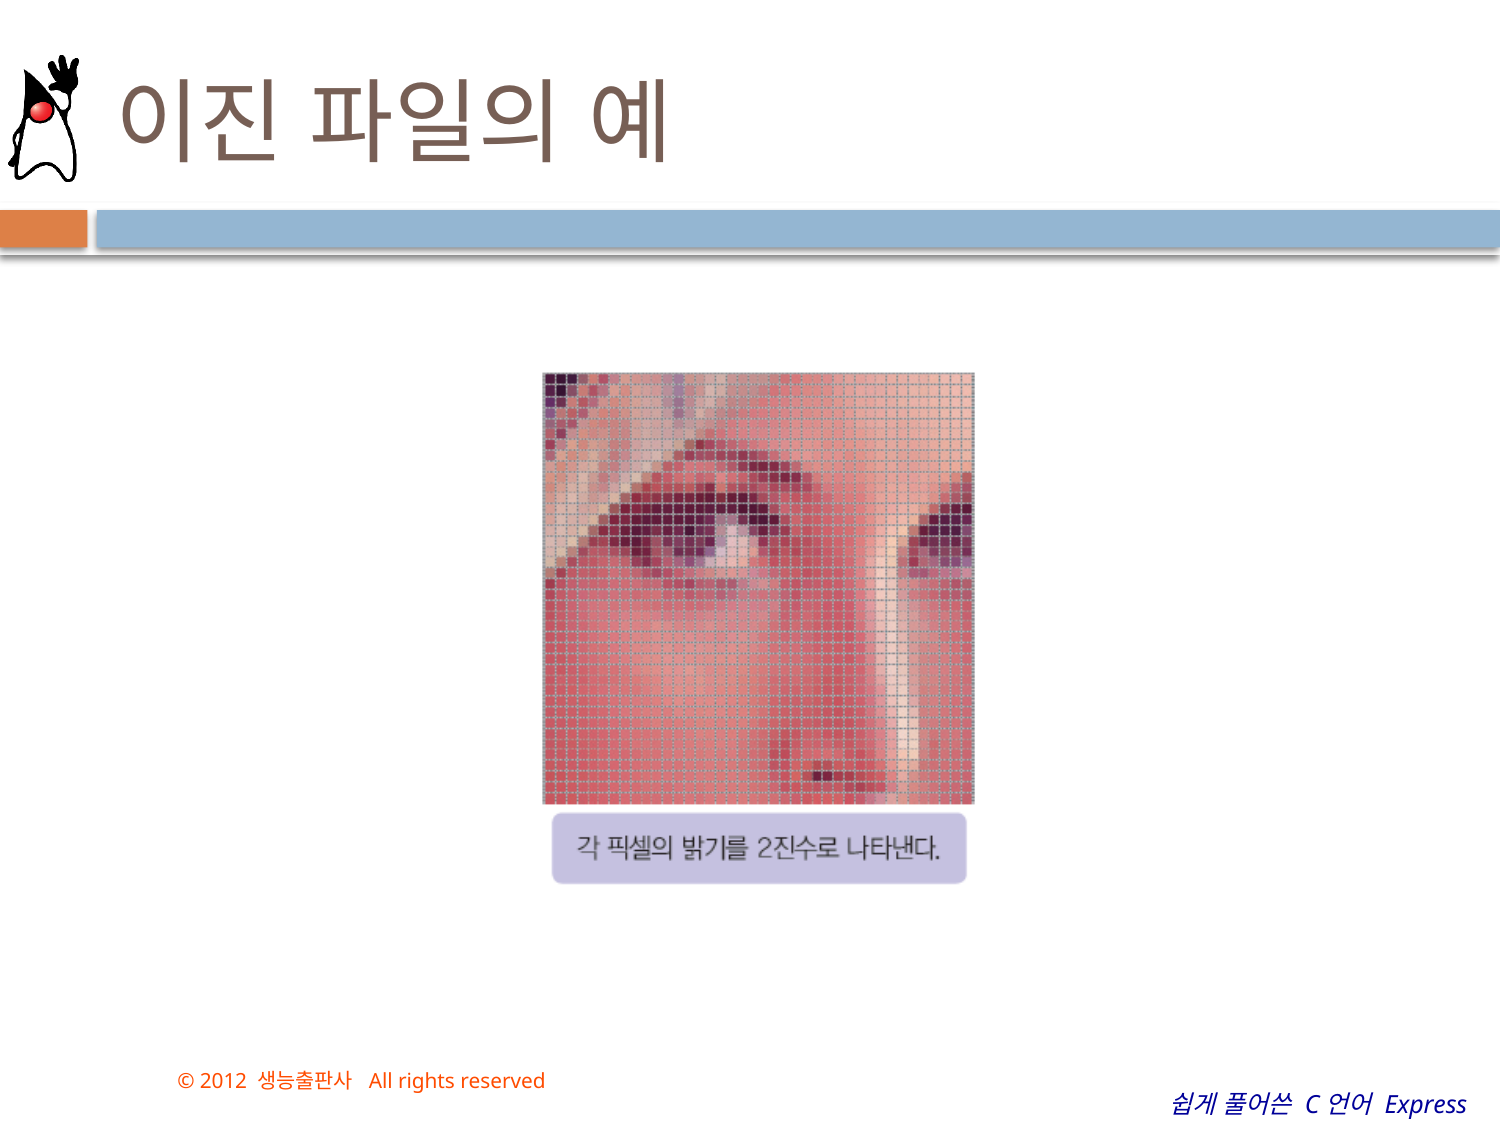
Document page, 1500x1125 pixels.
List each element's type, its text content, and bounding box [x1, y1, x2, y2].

picture [8, 55, 79, 182]
title 이진 파일의 예 [100, 37, 1438, 200]
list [516, 351, 1022, 912]
